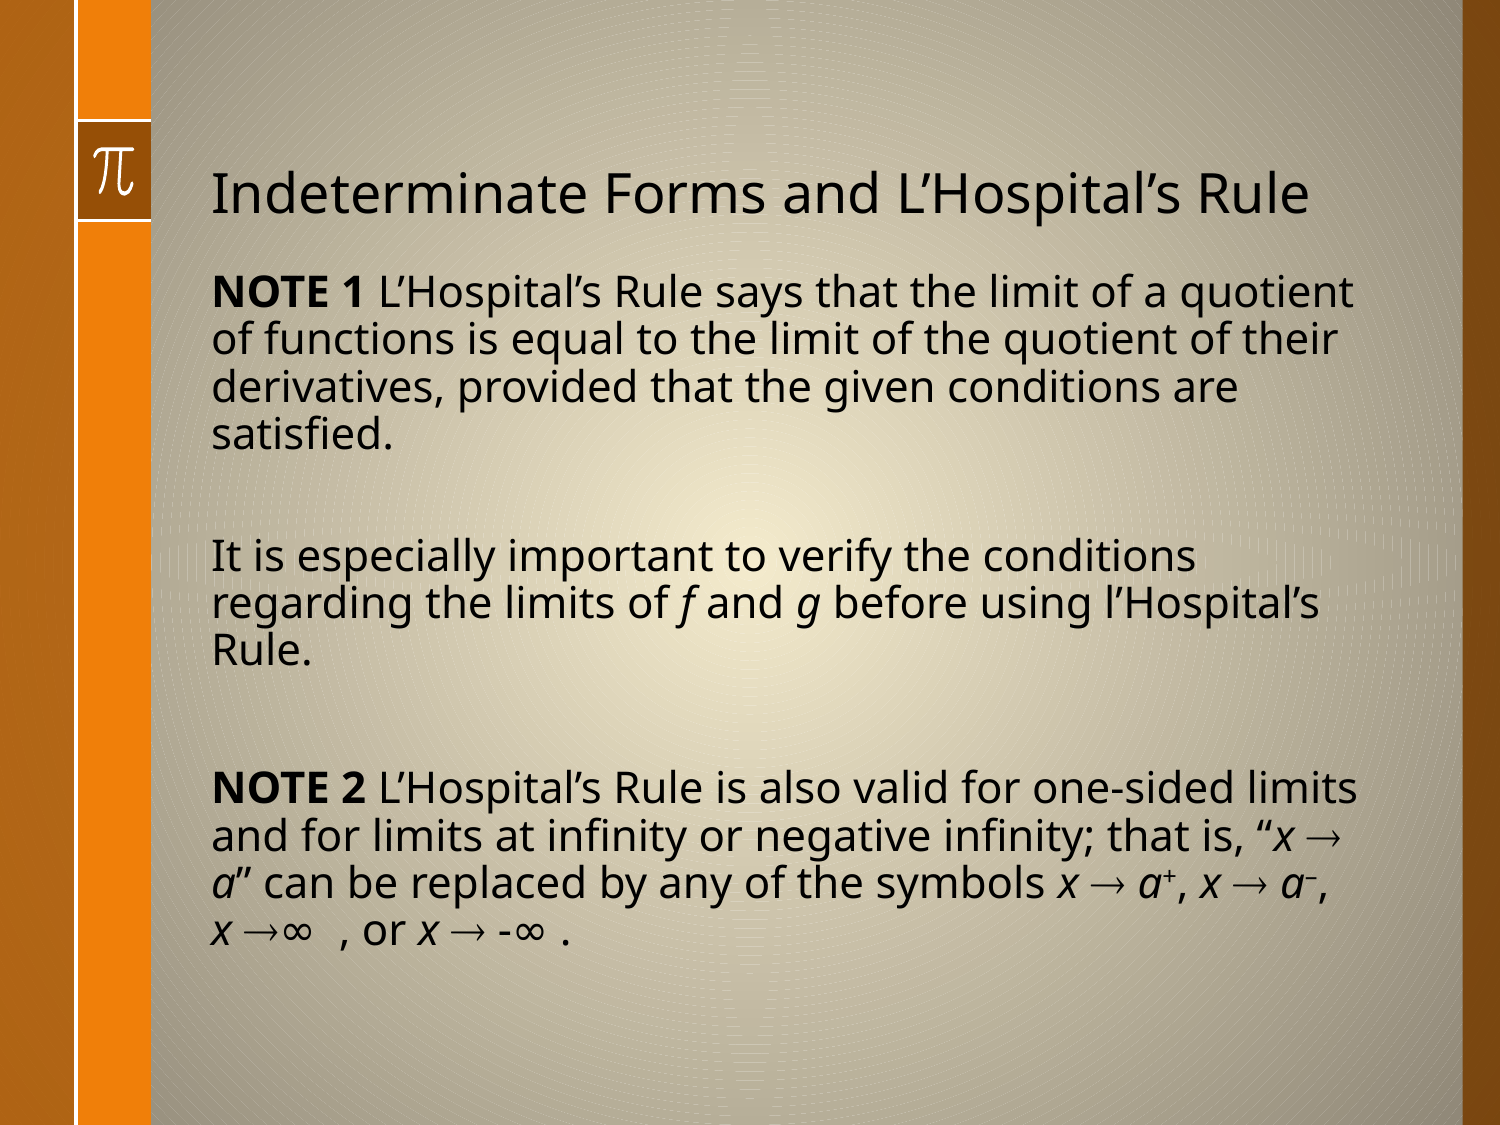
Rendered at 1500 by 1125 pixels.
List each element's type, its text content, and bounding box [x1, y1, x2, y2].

title Indeterminate Forms and L’Hospital’s Rule [196, 29, 1400, 233]
list NOTE 1 L’Hospital’s Rule says that the limit of a quotient of functions is equal to the limit of the quotient of their derivatives, provided that the given conditions are satisfied. It is especially important to verify the conditions regarding the limits of f and g before using l’Hospital’s Rule. NOTE 2 L’Hospital’s Rule is also valid for one-sided limits and for limits at infinity or negative infinity; that is, “x  a” can be replaced by any of the symbols x  a+, x  a–, x ∞ , or x  -∞ . [196, 262, 1400, 1013]
